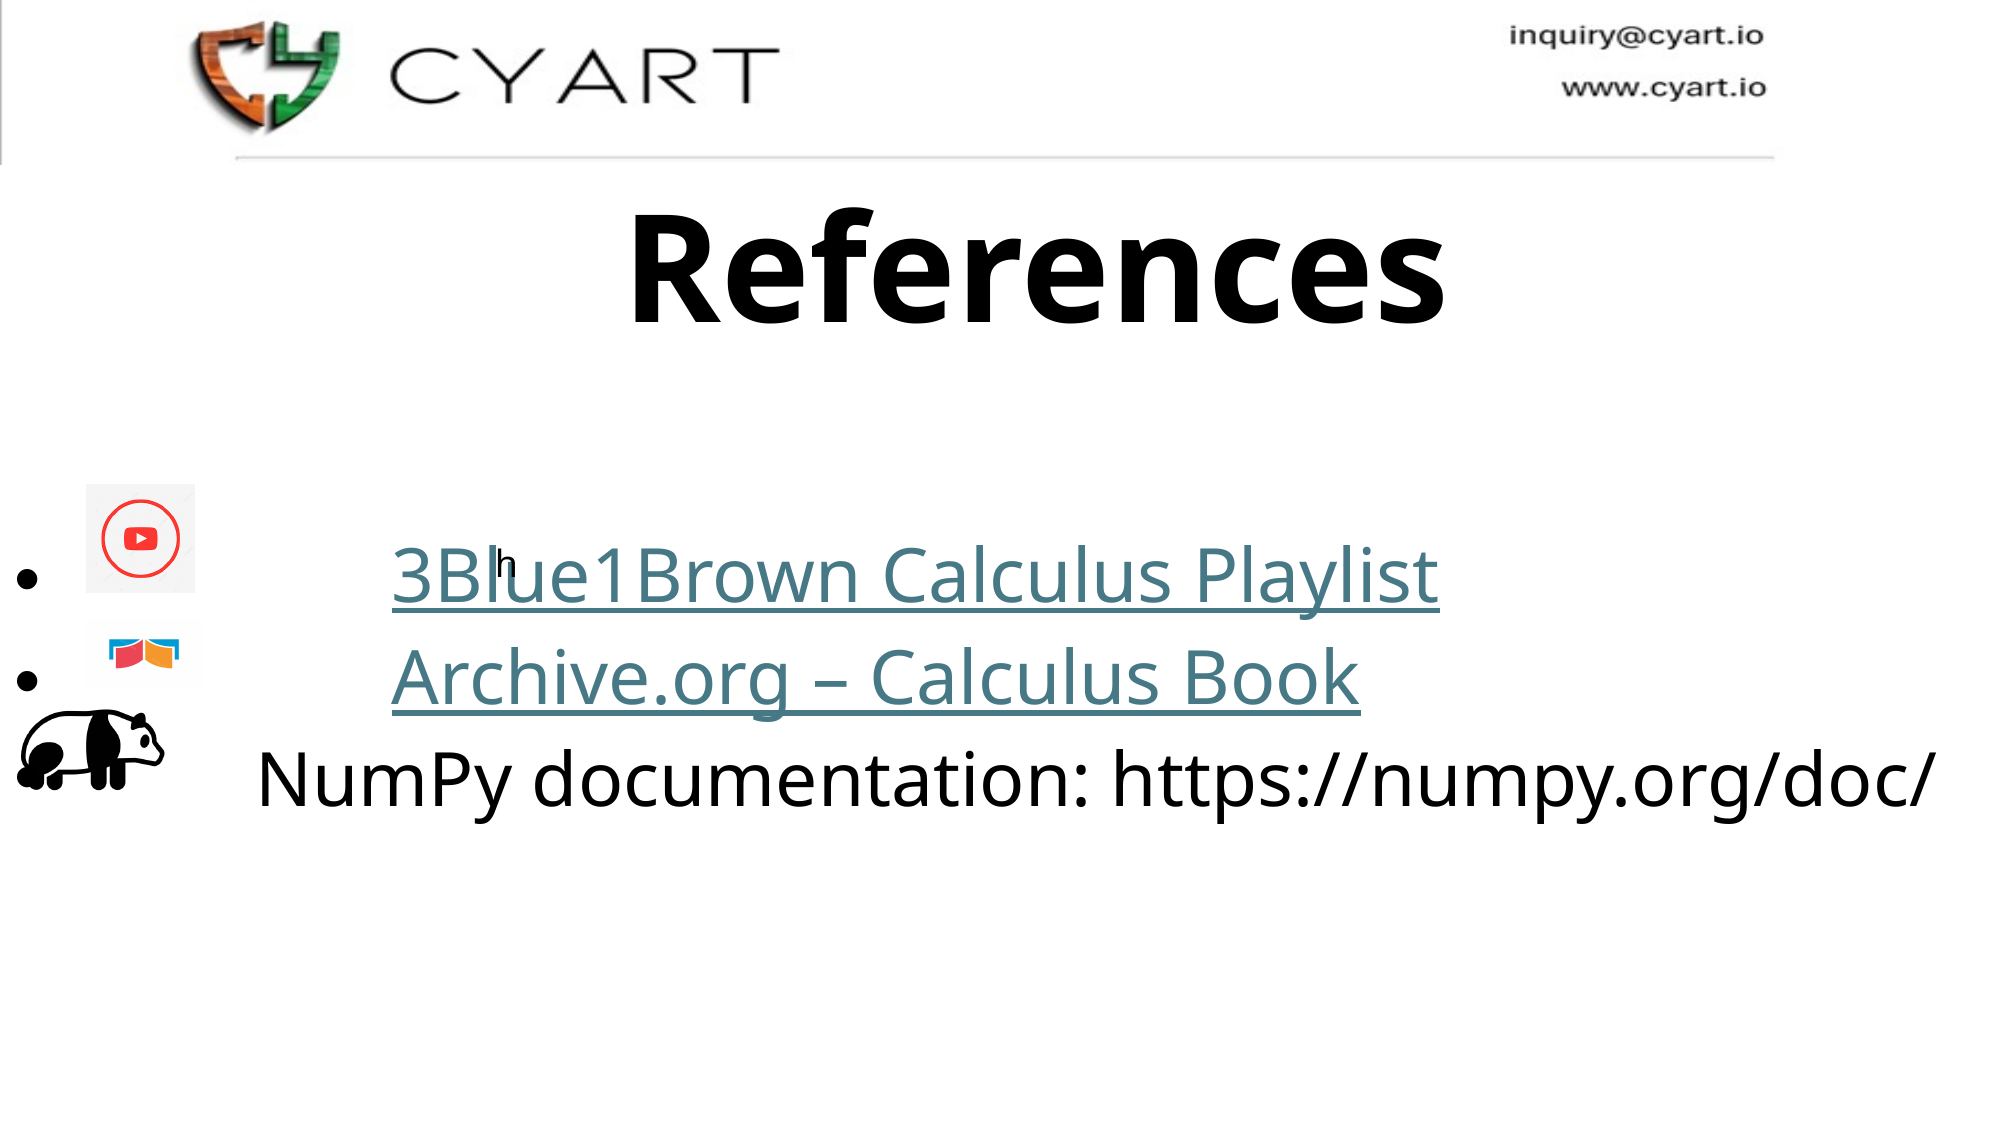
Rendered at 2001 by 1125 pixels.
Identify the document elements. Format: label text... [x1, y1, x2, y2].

text_box References [607, 164, 1960, 360]
text_box h [480, 532, 1495, 592]
picture [86, 483, 196, 593]
text_box 3Blue1Brown Calculus Playlist Archive.org – Calculus Book NumPy documentation: https://numpy.org/doc/ [0, 429, 1983, 830]
picture [0, 0, 2000, 165]
picture [16, 618, 203, 828]
